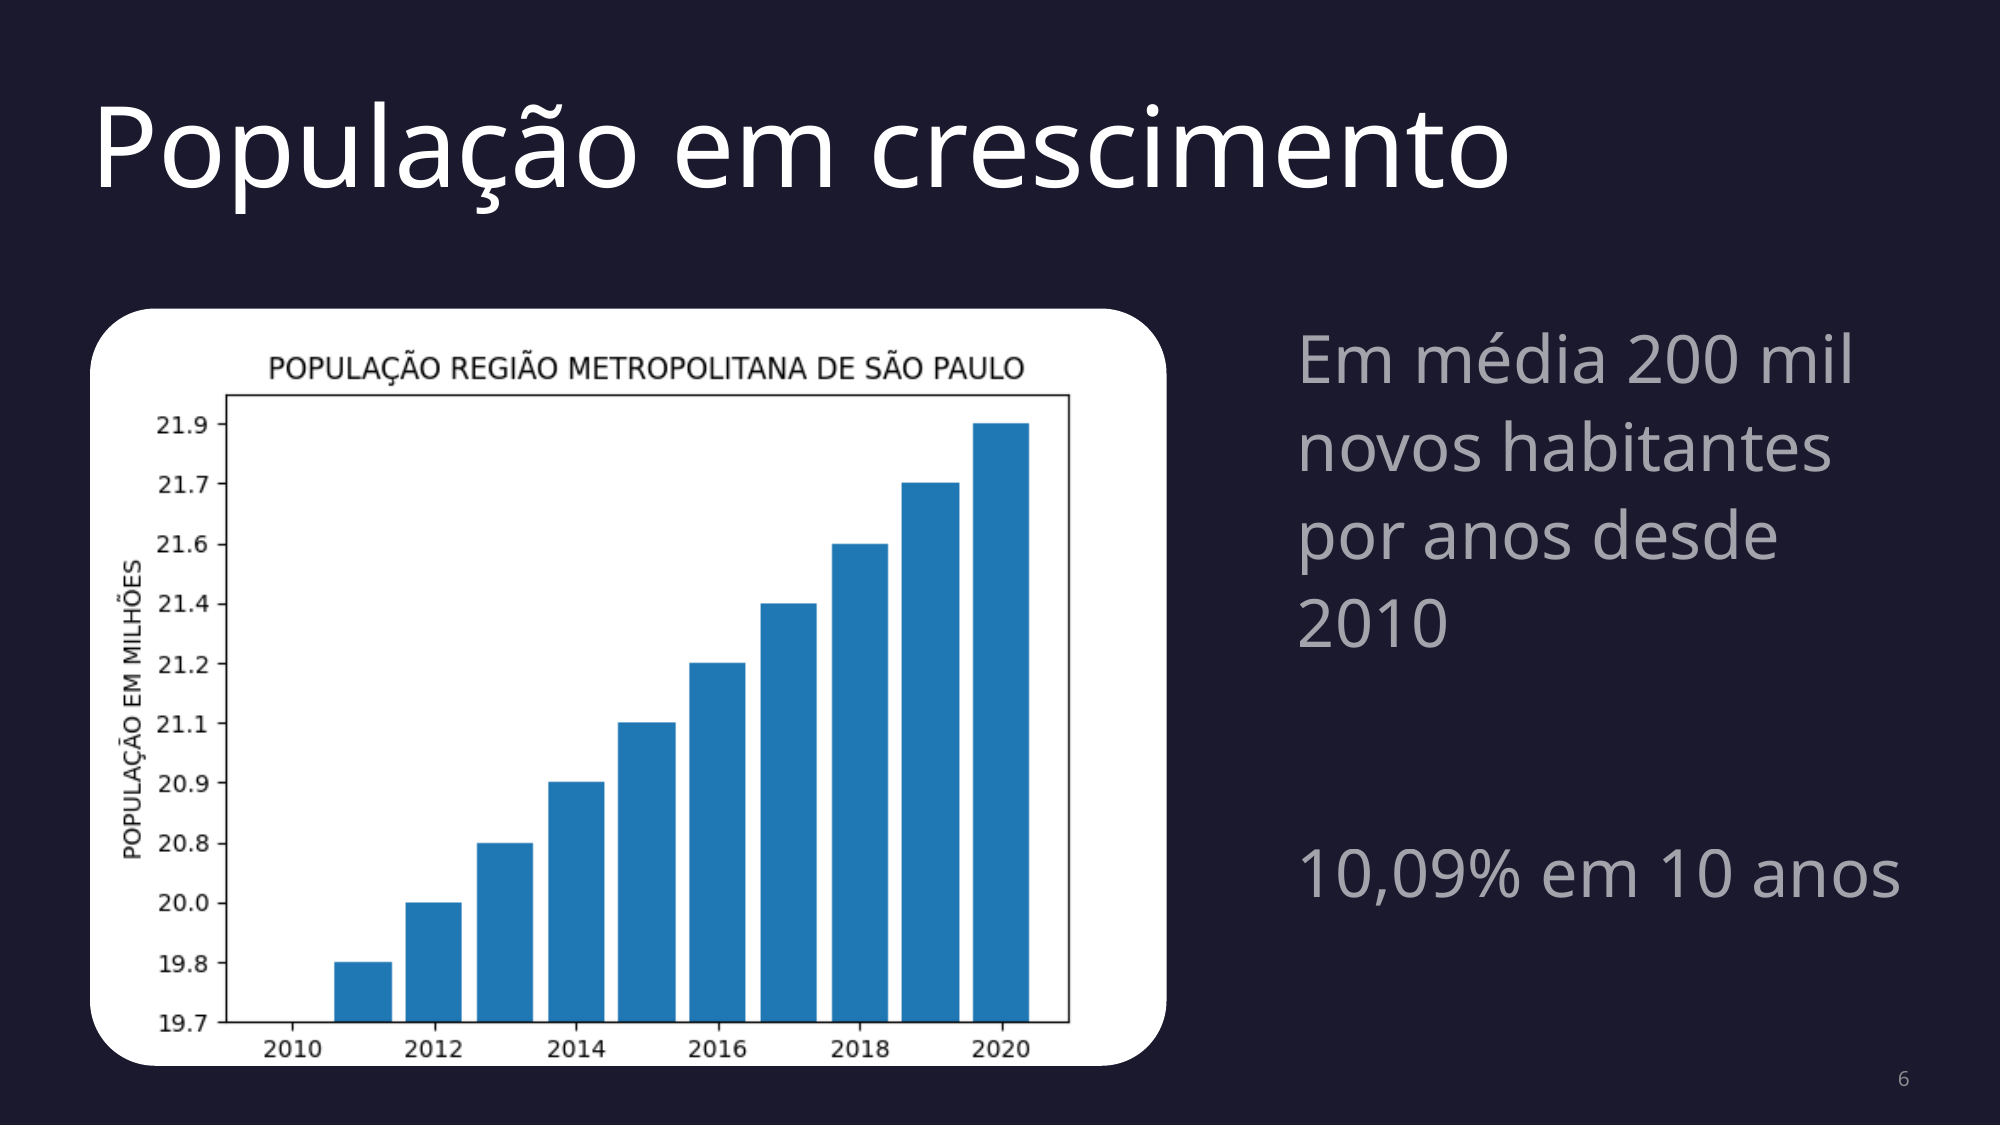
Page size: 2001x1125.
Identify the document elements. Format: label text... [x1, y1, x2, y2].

picture [90, 308, 1167, 1066]
title População em crescimento [90, 90, 1910, 309]
list Em média 200 mil novos habitantes por anos desde 2010 10,09% em 10 anos [1296, 308, 1910, 909]
slide_number 6 [1632, 1067, 1910, 1093]
